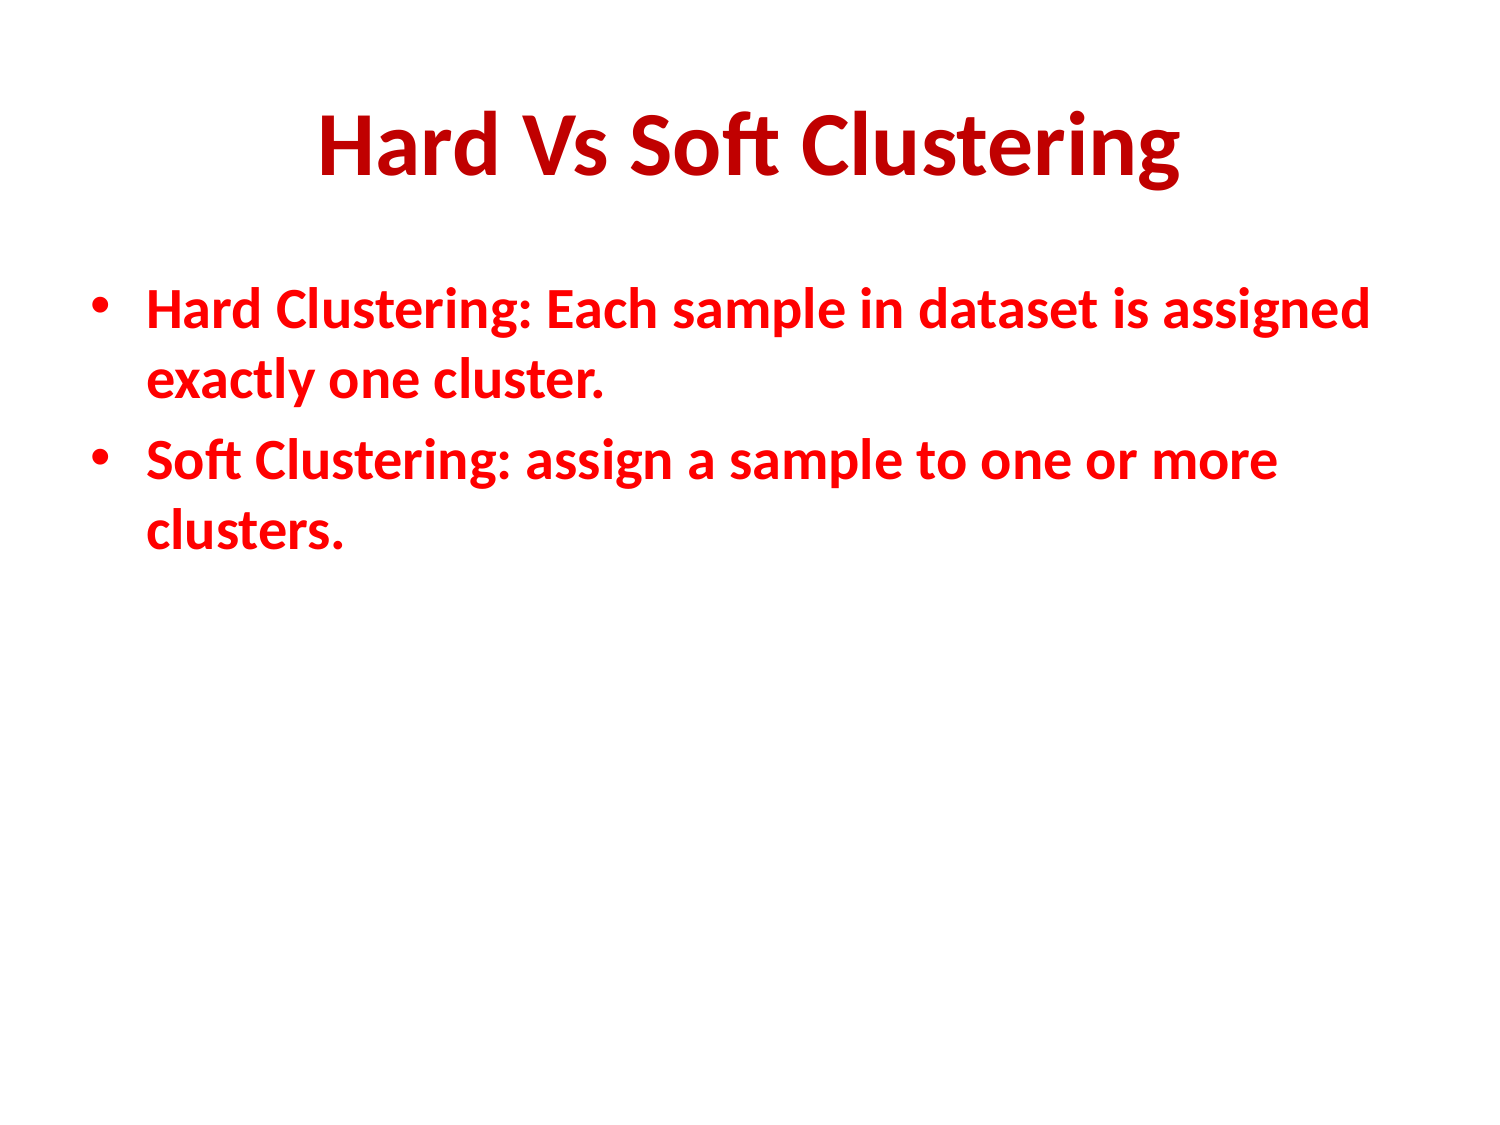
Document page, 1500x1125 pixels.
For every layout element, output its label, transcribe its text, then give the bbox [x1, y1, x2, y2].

list Hard Clustering: Each sample in dataset is assigned exactly one cluster. Soft Clustering: assign a sample to one or more clusters. [75, 262, 1425, 1005]
title Hard Vs Soft Clustering [75, 45, 1425, 233]
